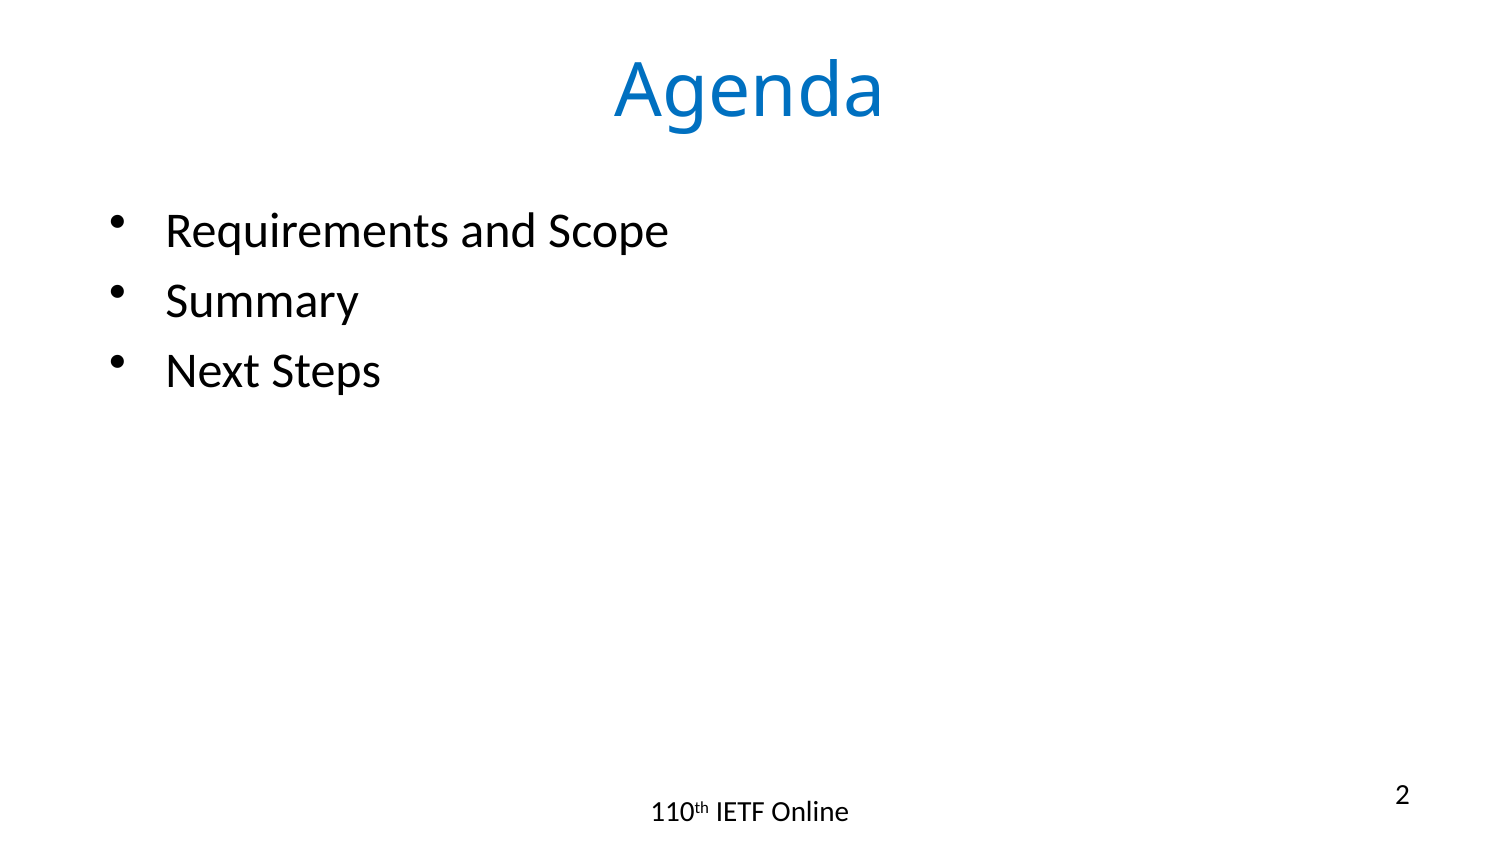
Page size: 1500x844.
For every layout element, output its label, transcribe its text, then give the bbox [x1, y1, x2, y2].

list Requirements and Scope Summary Next Steps [93, 189, 1426, 703]
title Agenda [74, 15, 1426, 158]
footer 110th IETF Online [512, 784, 988, 844]
slide_number 2 [1074, 768, 1426, 828]
